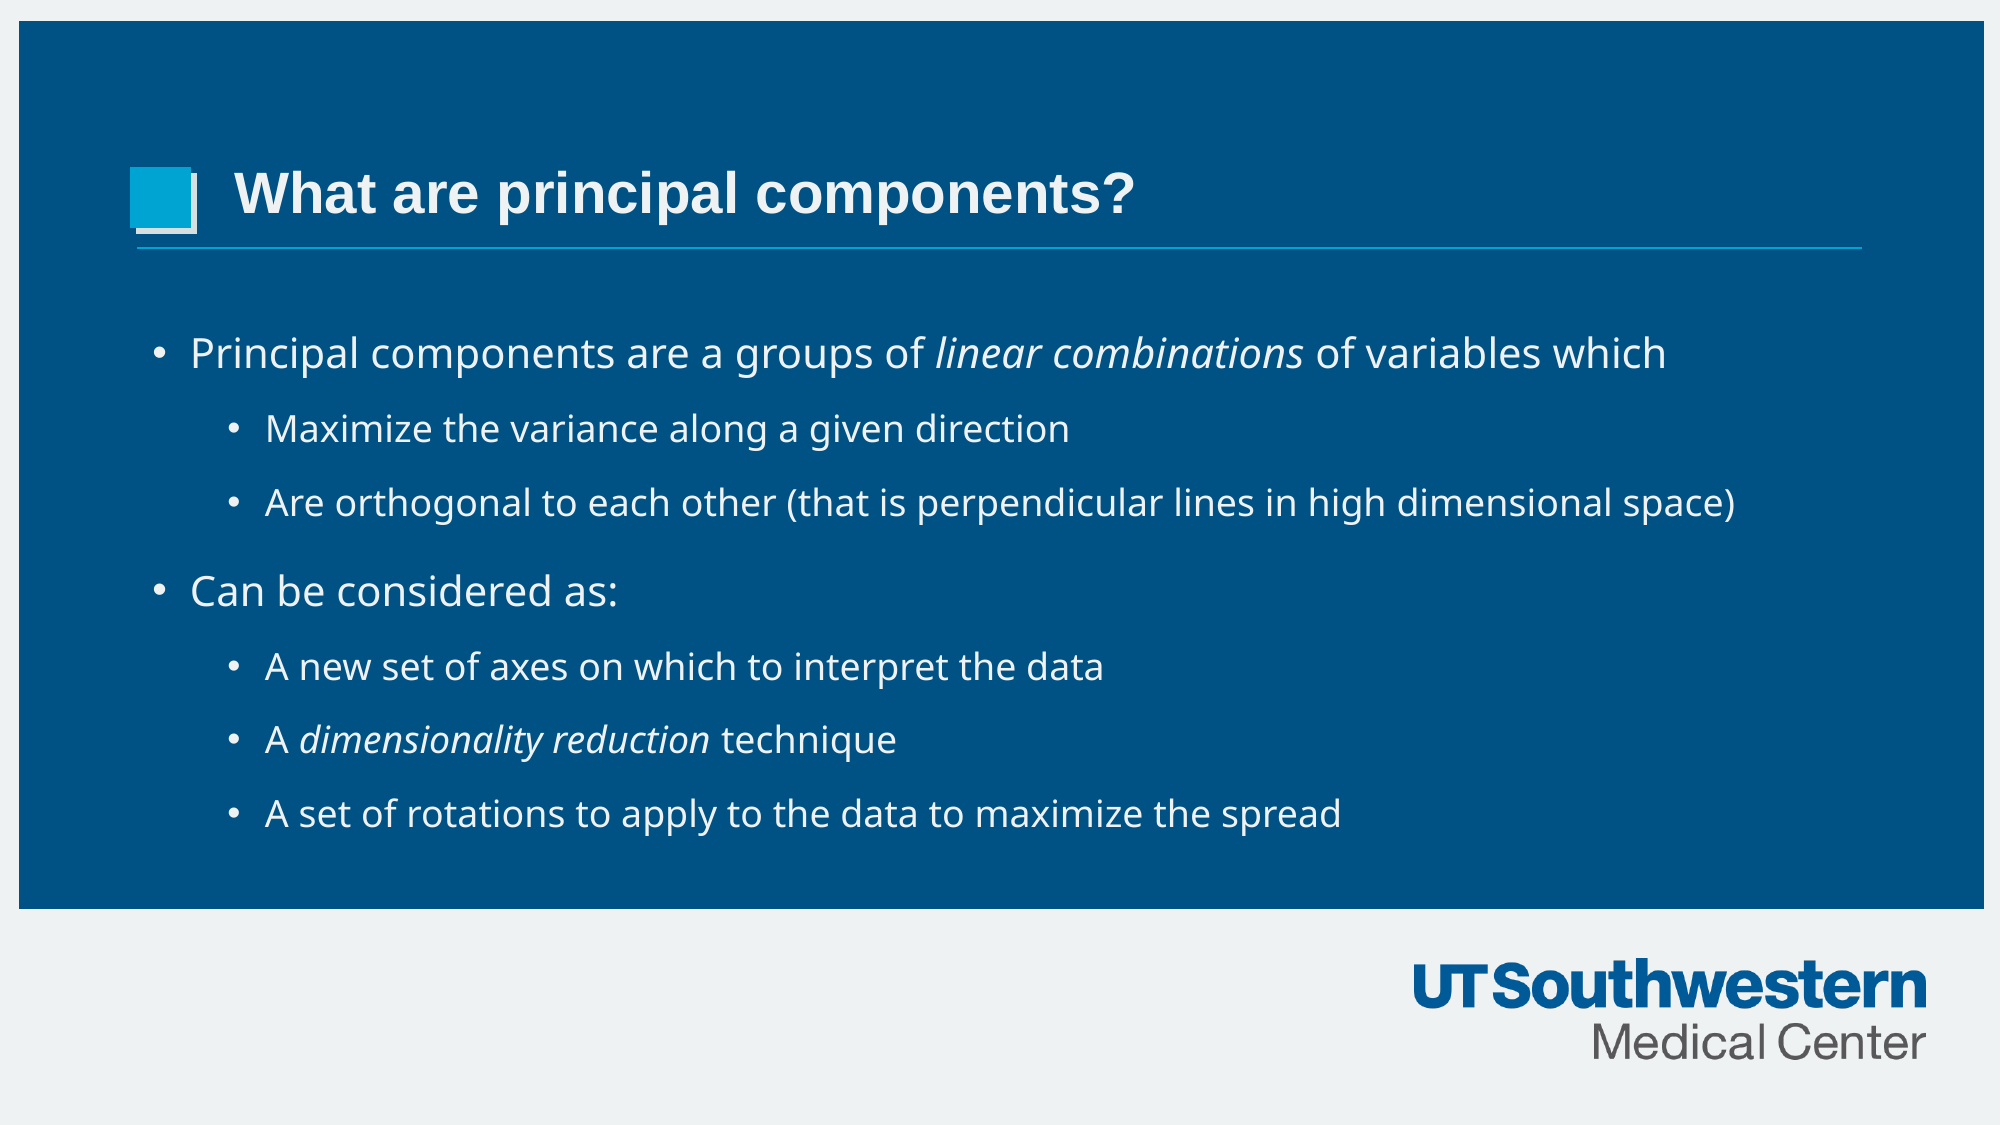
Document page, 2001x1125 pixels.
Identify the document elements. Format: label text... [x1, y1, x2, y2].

list Principal components are a groups of linear combinations of variables which Maximize the variance along a given direction Are orthogonal to each other (that is perpendicular lines in high dimensional space) Can be considered as: A new set of axes on which to interpret the data A dimensionality reduction technique A set of rotations to apply to the data to maximize the spread [137, 299, 1863, 890]
title What are principal components? [219, 140, 1863, 249]
